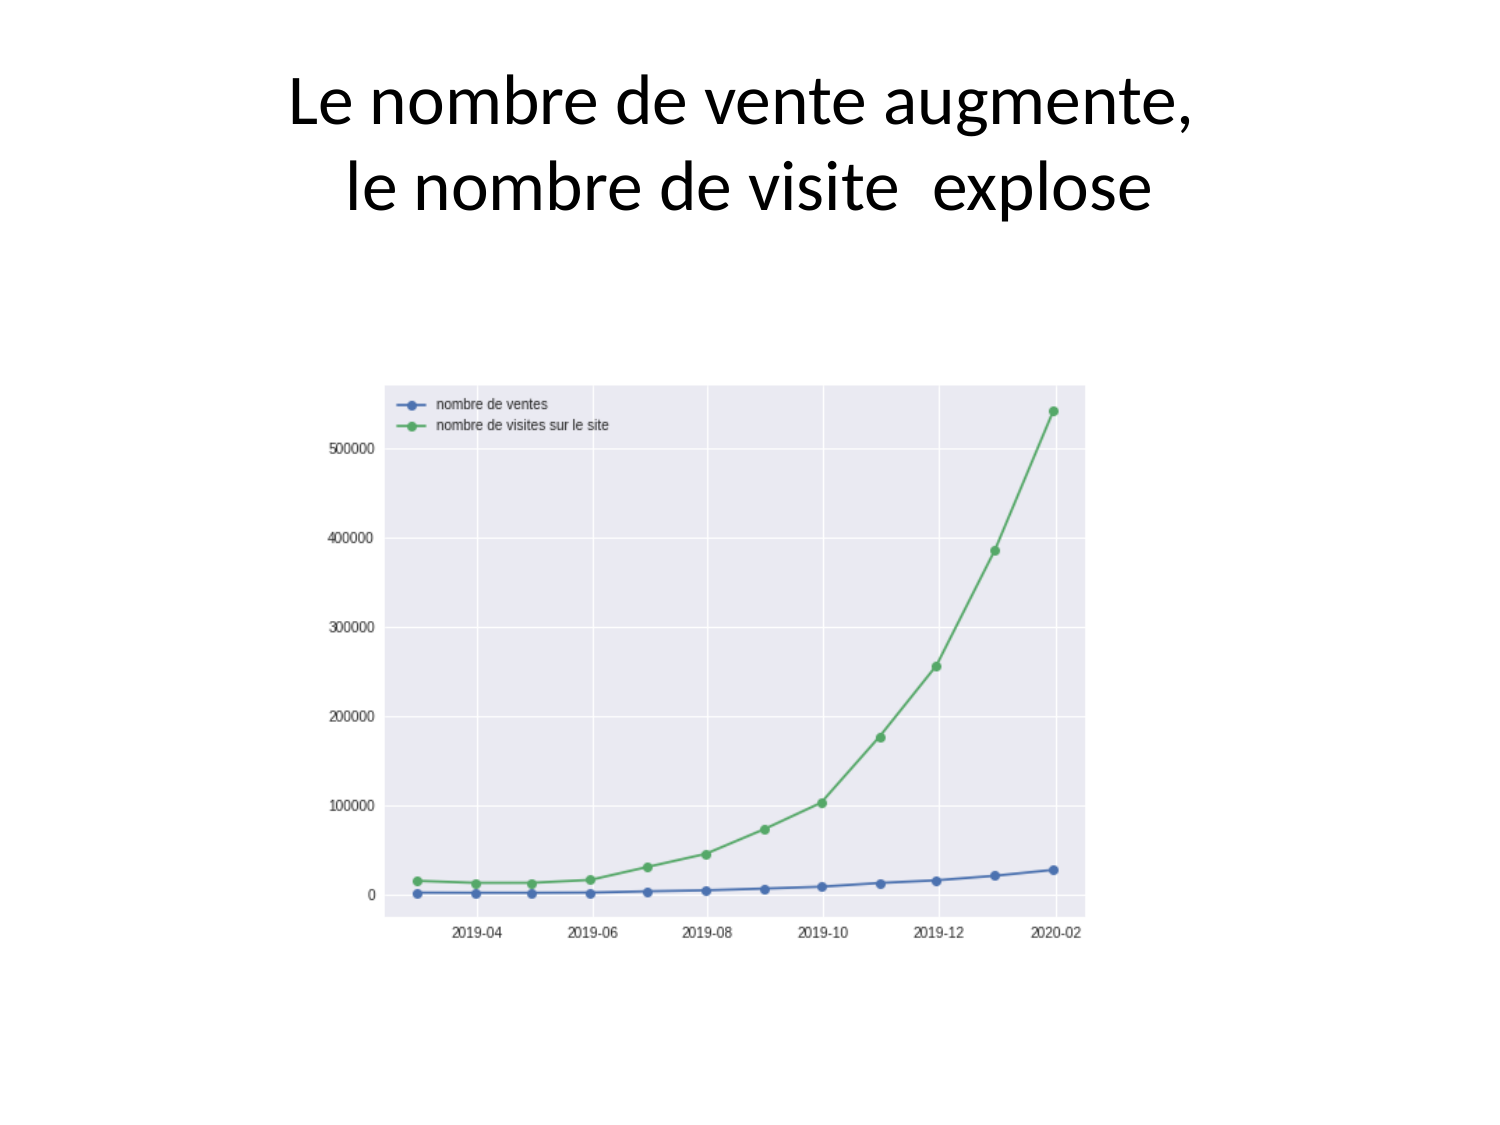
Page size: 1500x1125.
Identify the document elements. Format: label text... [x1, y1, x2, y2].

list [272, 302, 1176, 1006]
title Le nombre de vente augmente, le nombre de visite explose [75, 45, 1425, 233]
